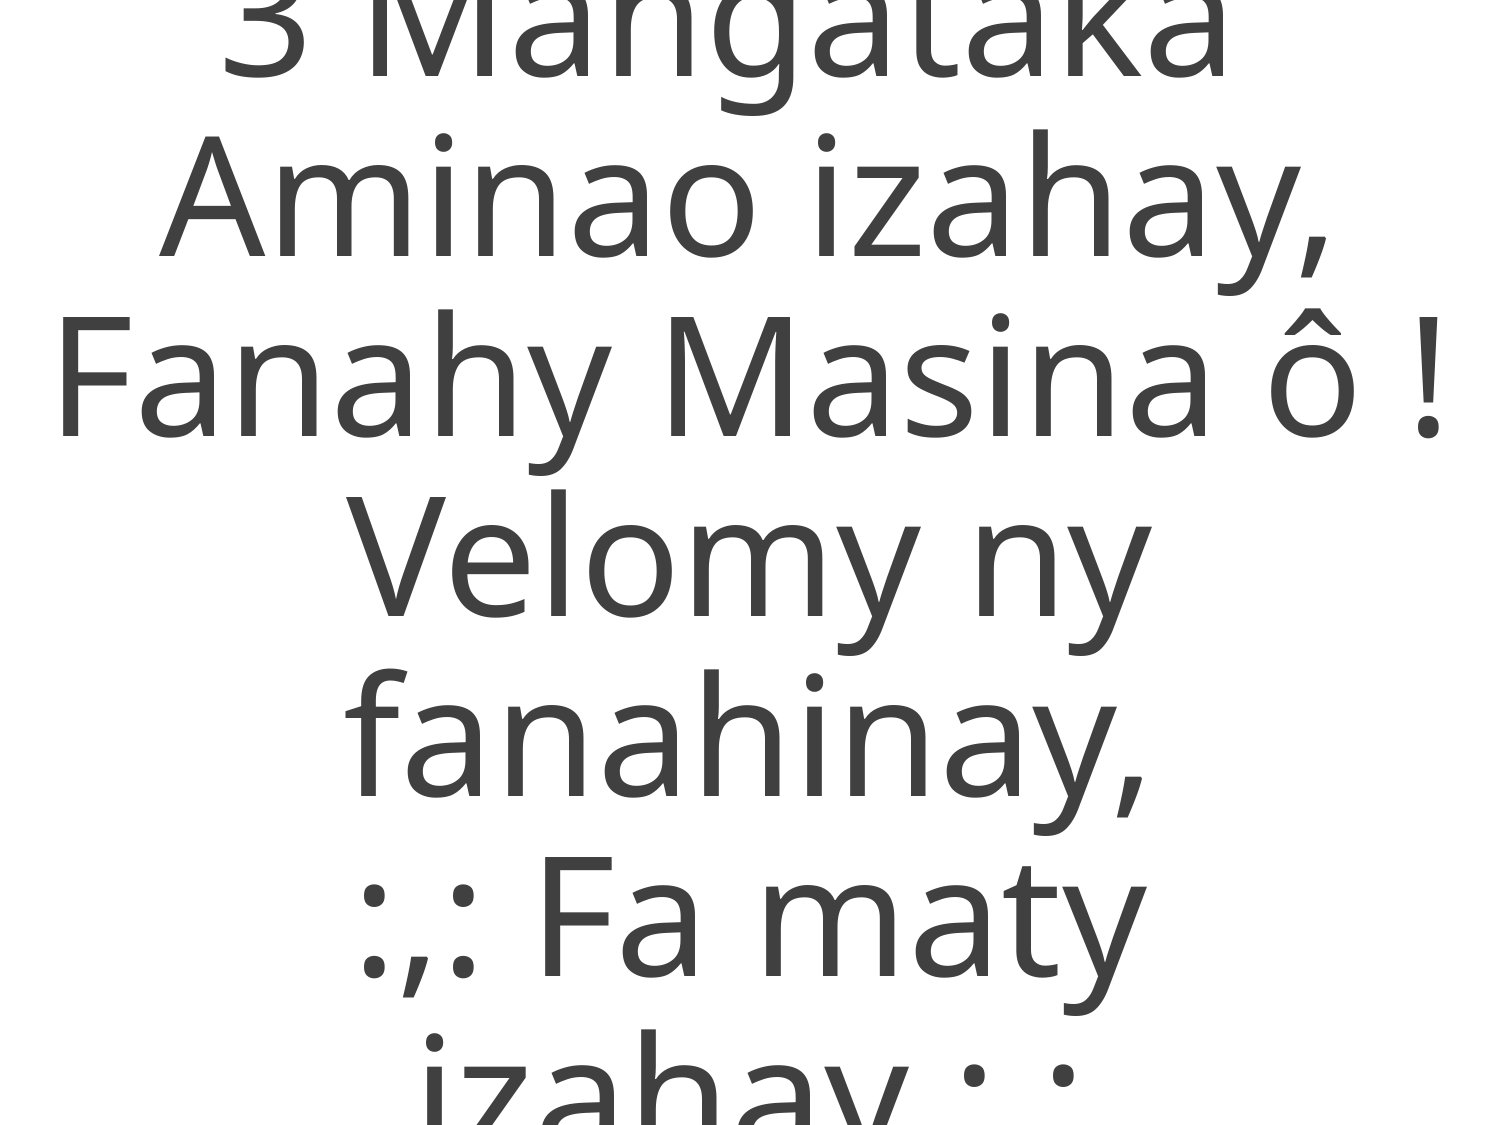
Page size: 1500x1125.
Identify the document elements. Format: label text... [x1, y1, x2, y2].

title 3 Mangataka Aminao izahay, Fanahy Masina ô ! Velomy ny fanahinay, :,: Fa maty izahay :,: [0, 453, 1500, 672]
